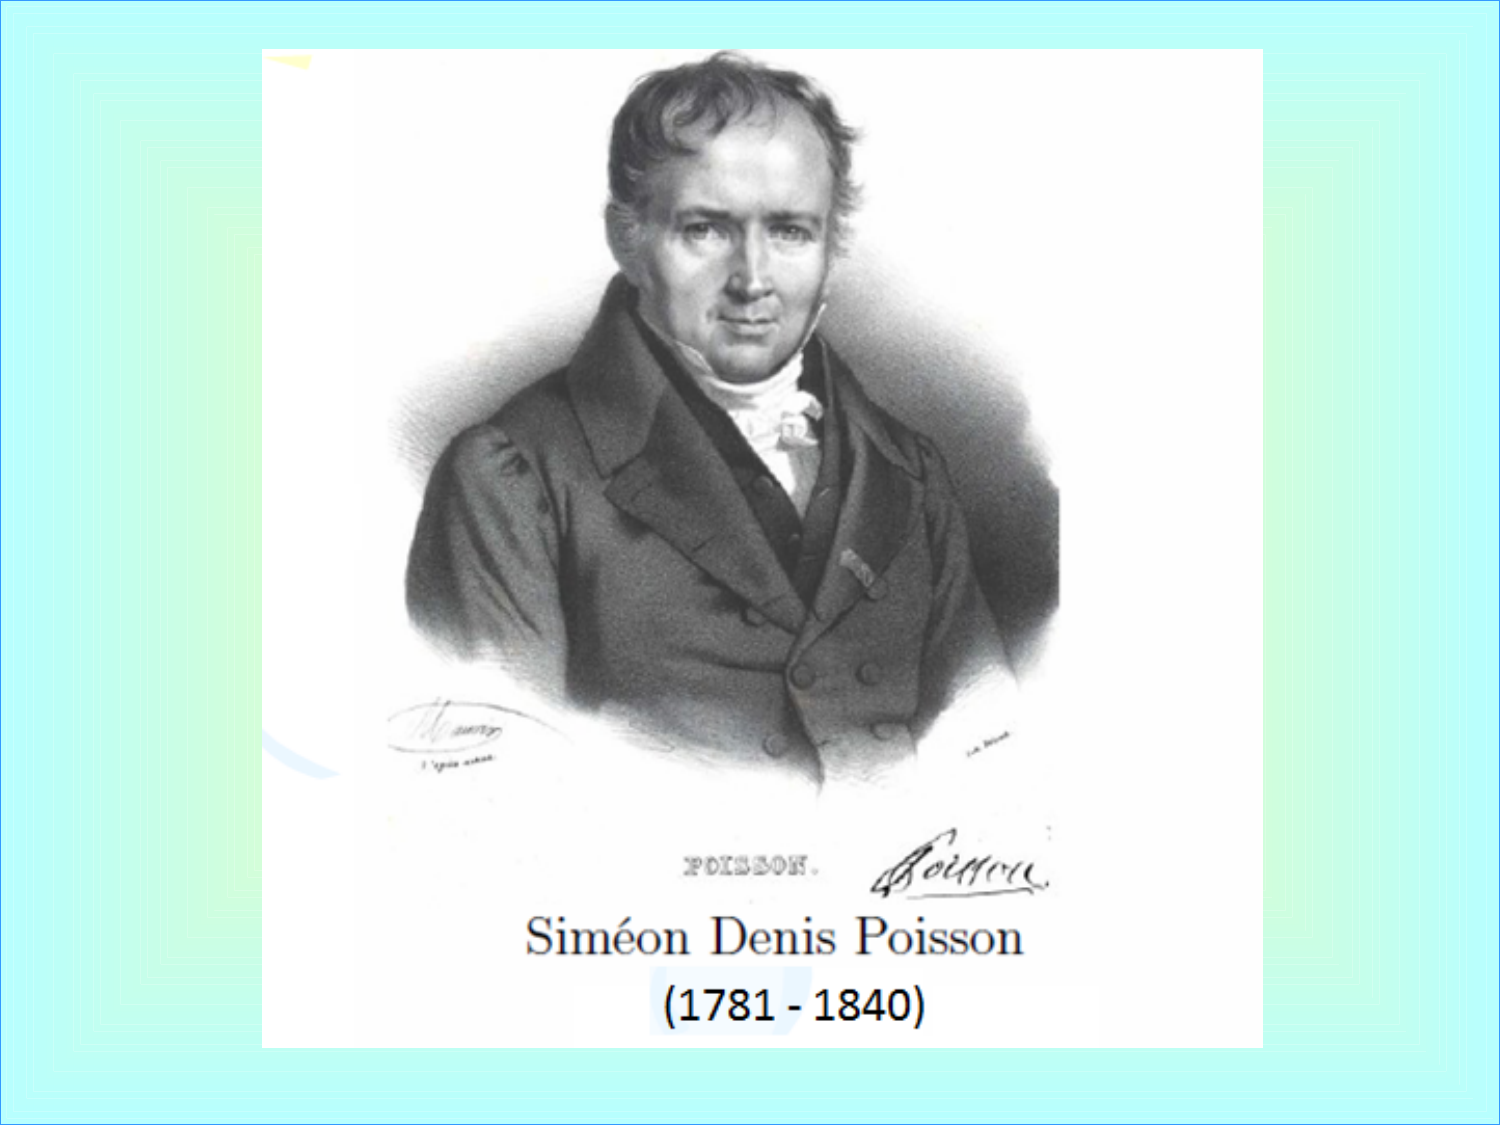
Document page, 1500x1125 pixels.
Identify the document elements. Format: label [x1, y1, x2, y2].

picture [262, 49, 1263, 1048]
